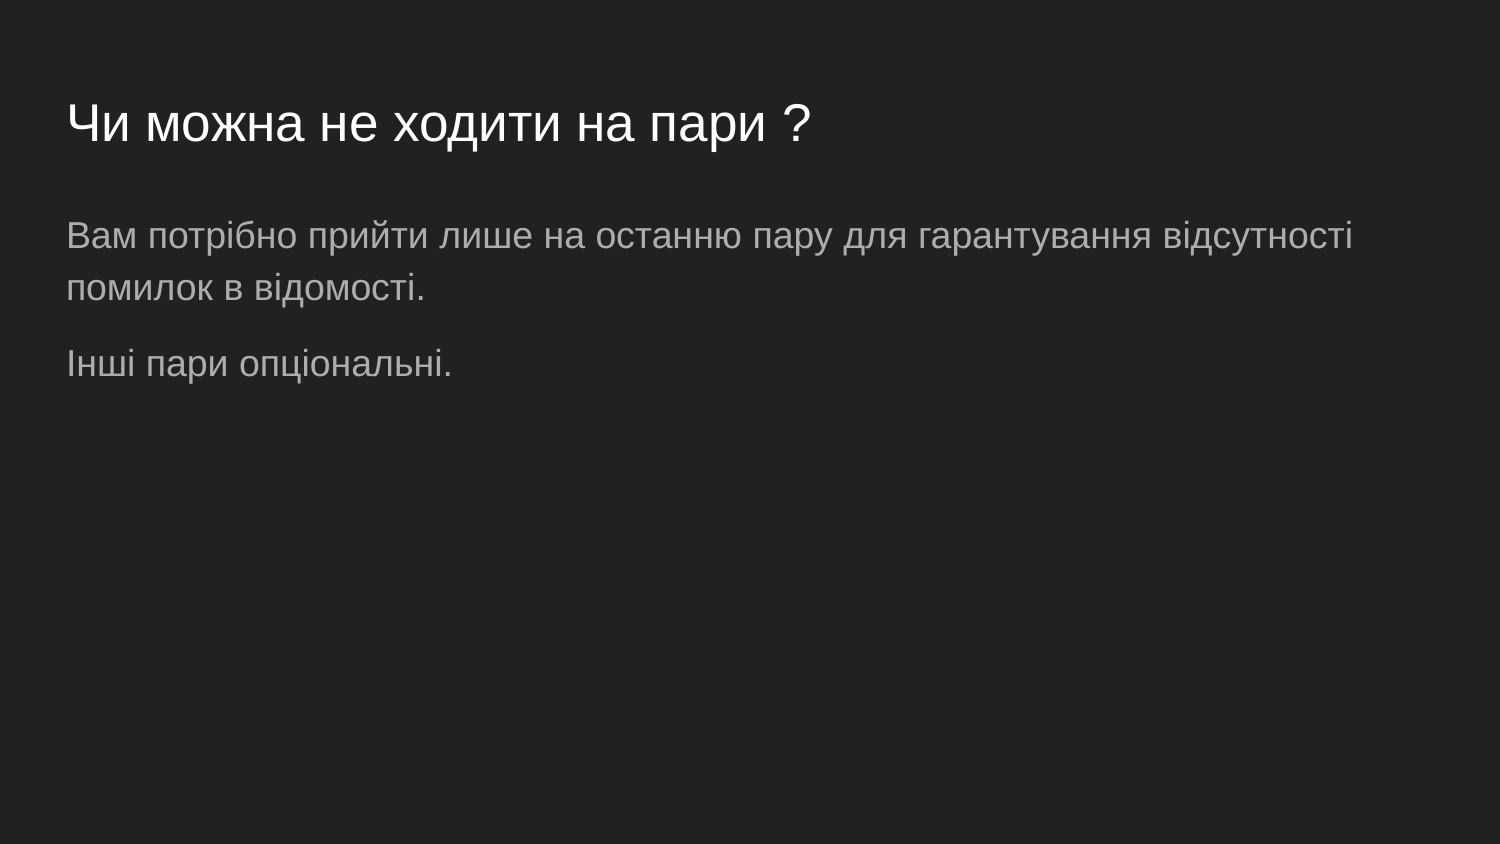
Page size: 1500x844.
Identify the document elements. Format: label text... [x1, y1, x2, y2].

list Вам потрібно прийти лише на останню пару для гарантування відсутності помилок в відомості. Інші пари опціональні. [51, 189, 1449, 794]
title Чи можна не ходити на пари ? [51, 72, 1449, 167]
